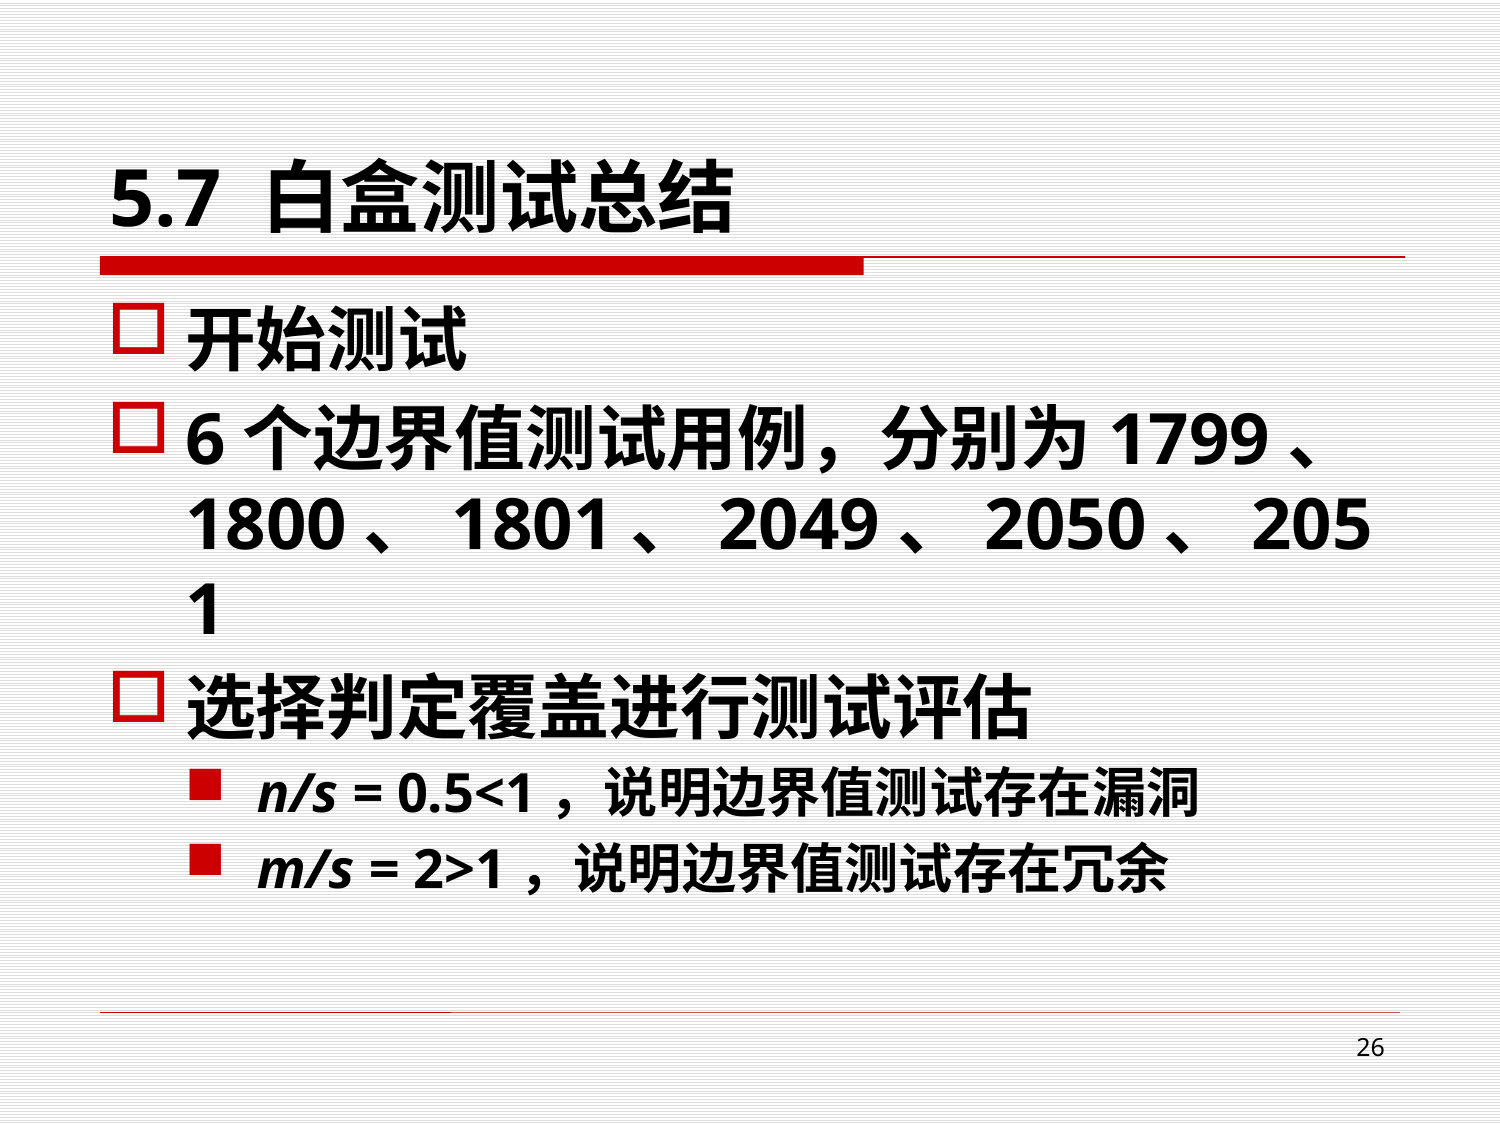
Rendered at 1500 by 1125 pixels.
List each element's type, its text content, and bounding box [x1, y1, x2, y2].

title 5.7 白盒测试总结 [94, 50, 1407, 250]
slide_number 26 [1074, 1024, 1401, 1103]
list 开始测试 6个边界值测试用例，分别为1799、1800、1801、2049、2050、2051 选择判定覆盖进行测试评估 n/s = 0.5<1，说明边界值测试存在漏洞 m/s = 2>1，说明边界值测试存在冗余 [92, 287, 1406, 988]
